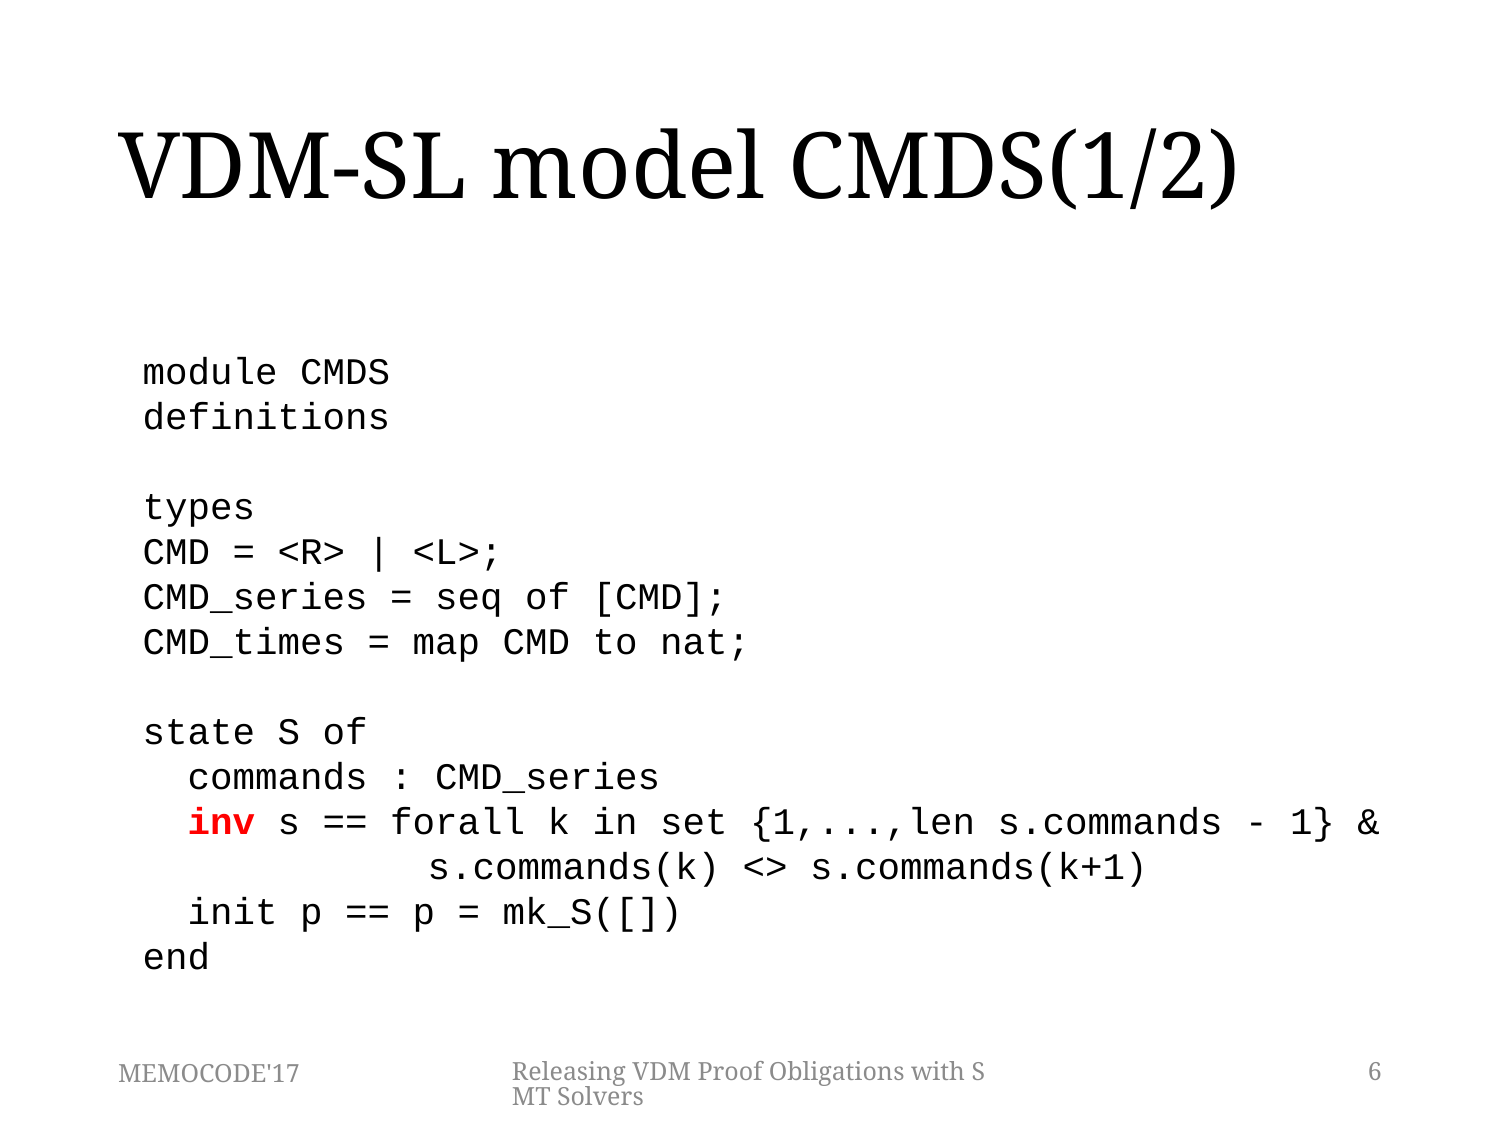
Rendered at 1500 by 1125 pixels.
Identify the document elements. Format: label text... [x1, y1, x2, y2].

footer Releasing VDM Proof Obligations with SMT Solvers [496, 1042, 1004, 1103]
slide_number 6 [1059, 1042, 1397, 1103]
text_box module CMDS definitions types CMD = <R> | <L>; CMD_series = seq of [CMD]; CMD_times = map CMD to nat; state S of commands : CMD_series inv s == forall k in set {1,...,len s.commands - 1} & s.commands(k) <> s.commands(k+1) init p == p = mk_S([]) end [127, 340, 1395, 1030]
title VDM-SL model CMDS(1/2) [103, 59, 1397, 278]
slide_number MEMOCODE'17 [103, 1042, 441, 1103]
